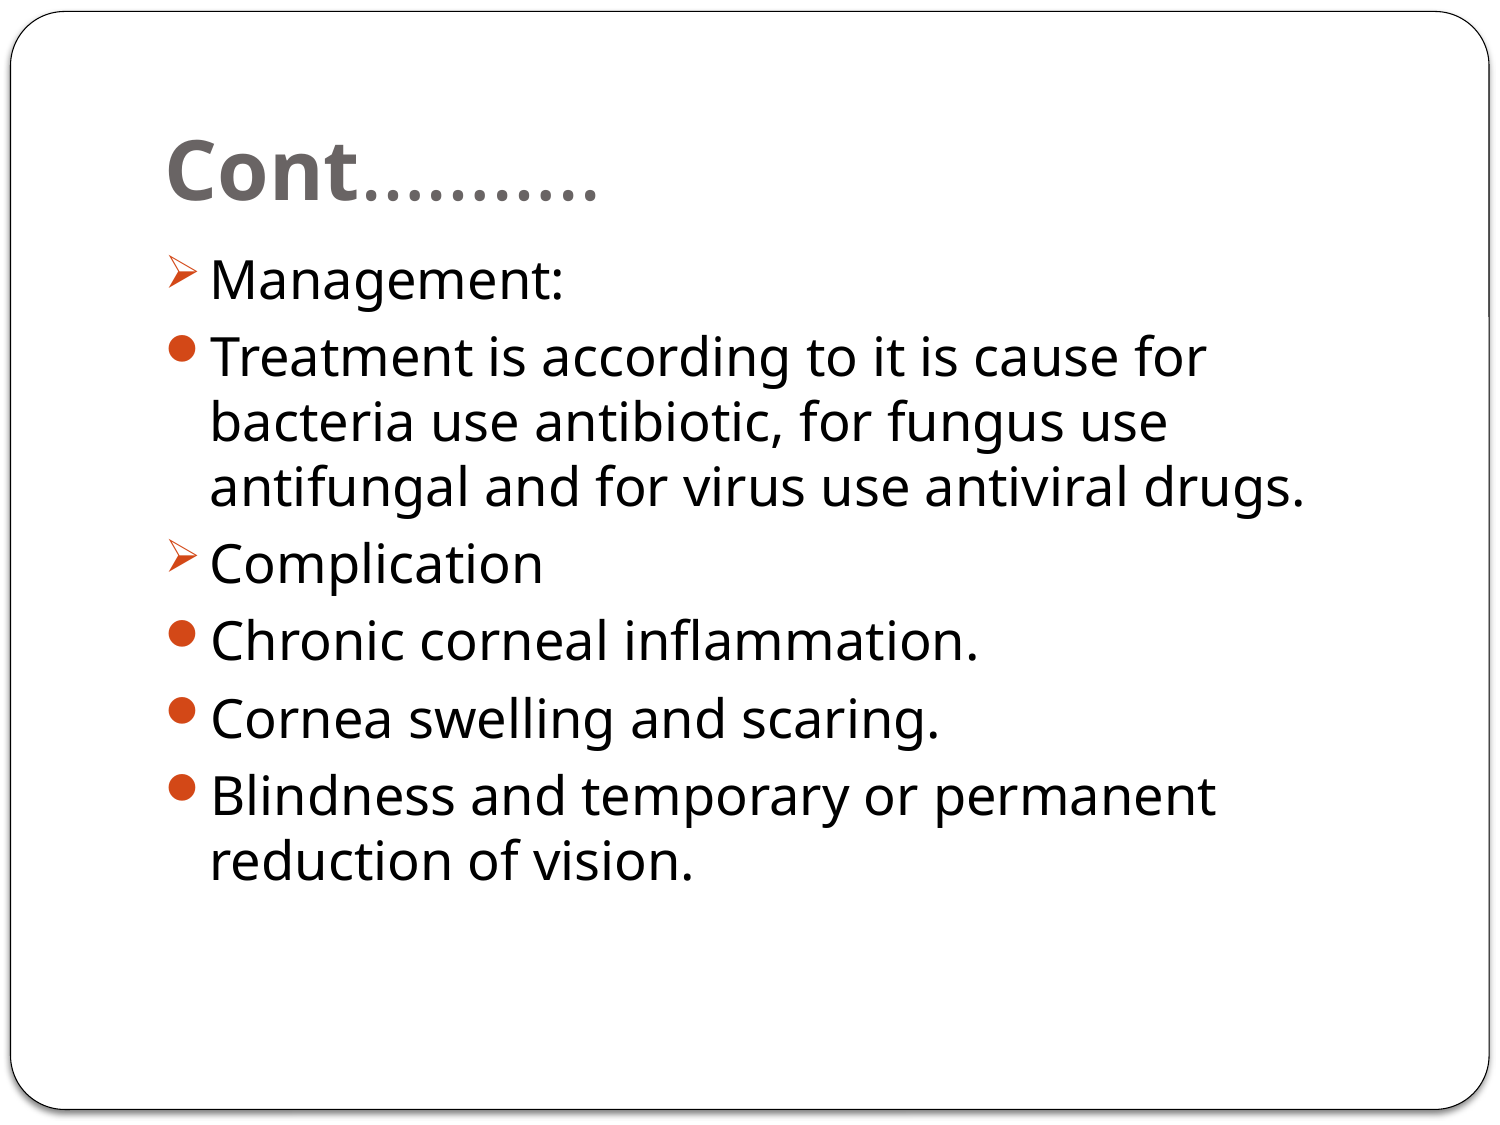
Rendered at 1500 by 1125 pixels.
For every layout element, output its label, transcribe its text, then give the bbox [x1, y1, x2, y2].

list Management: Treatment is according to it is cause for bacteria use antibiotic, for fungus use antifungal and for virus use antiviral drugs. Complication Chronic corneal inflammation. Cornea swelling and scaring. Blindness and temporary or permanent reduction of vision. [150, 237, 1425, 988]
title Cont……….. [150, 45, 1425, 233]
